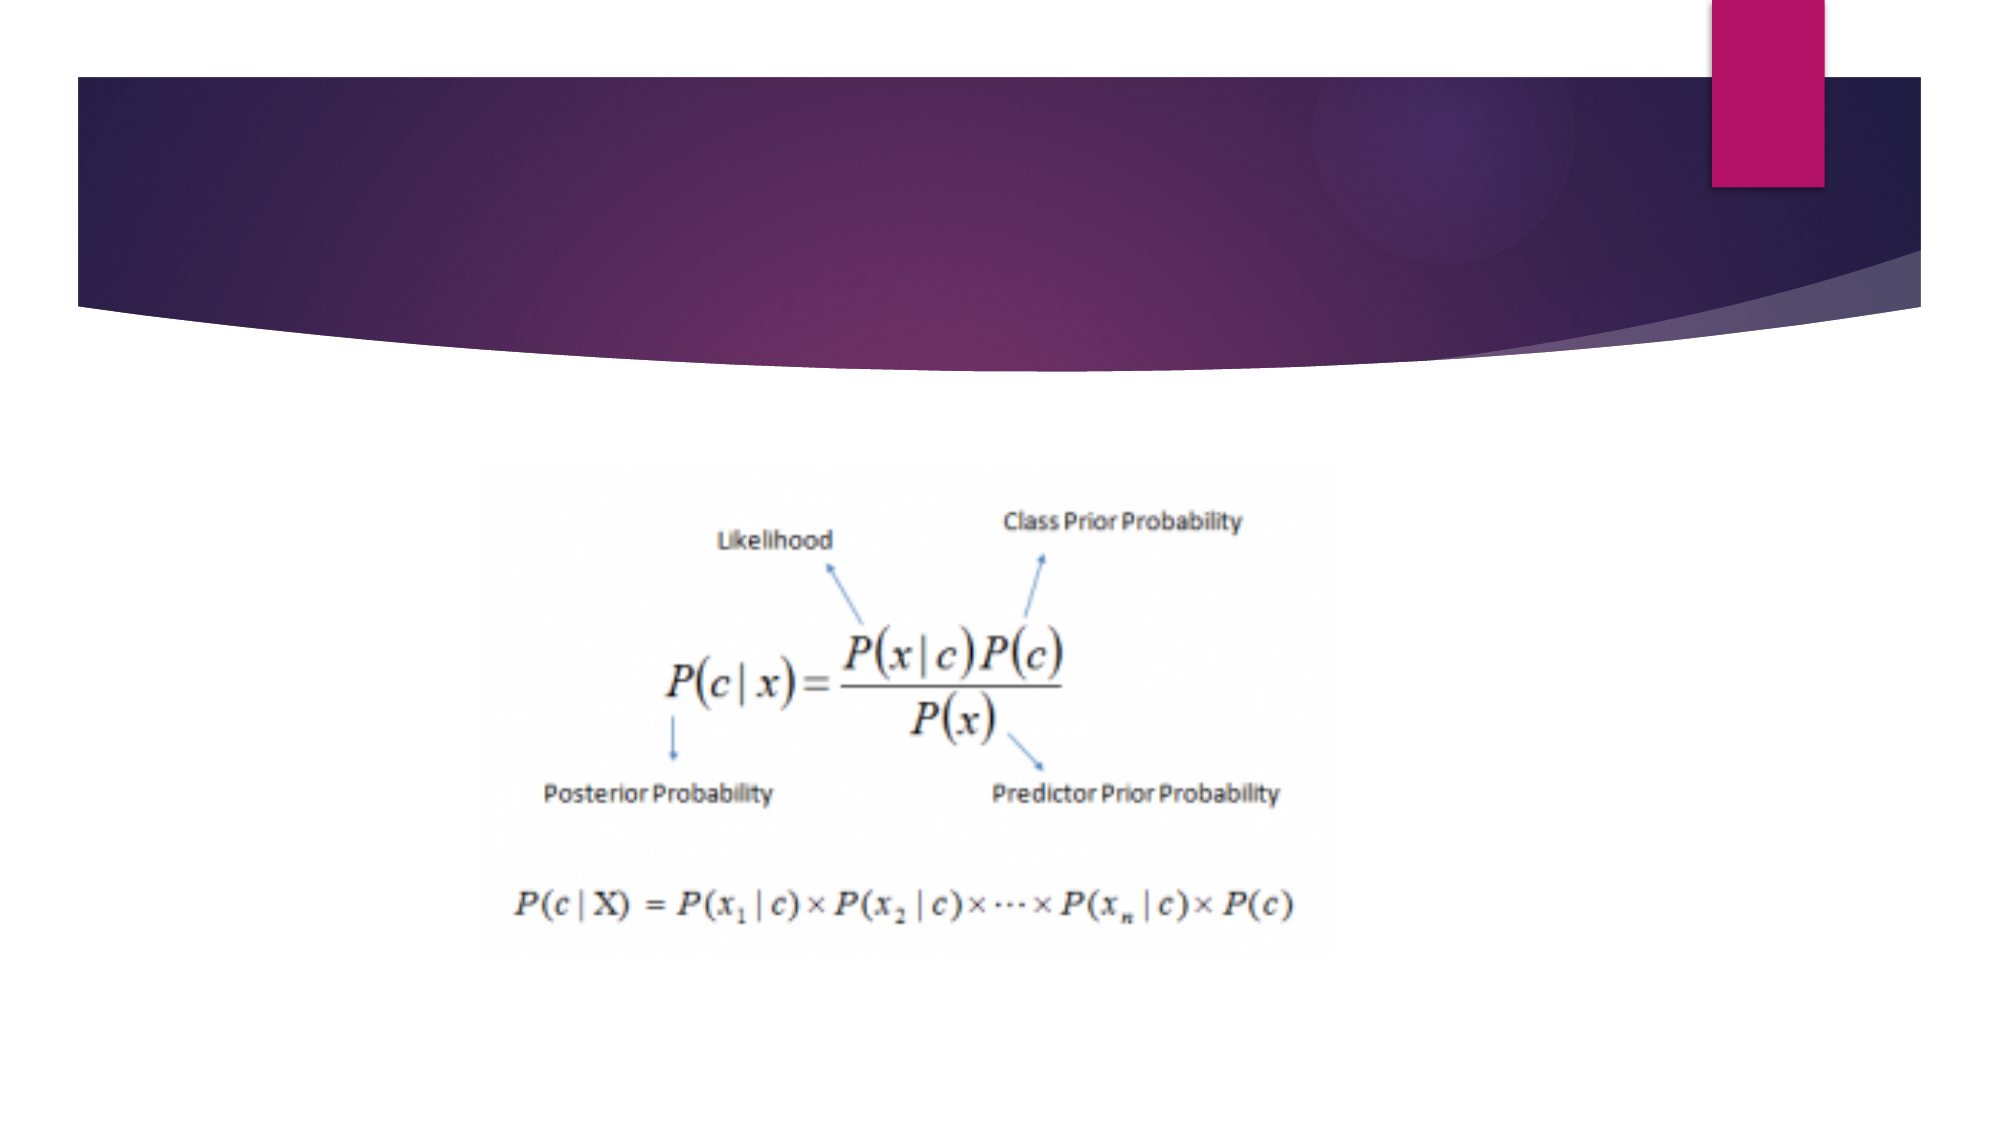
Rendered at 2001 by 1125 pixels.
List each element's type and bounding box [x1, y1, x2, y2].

list [476, 466, 1340, 962]
